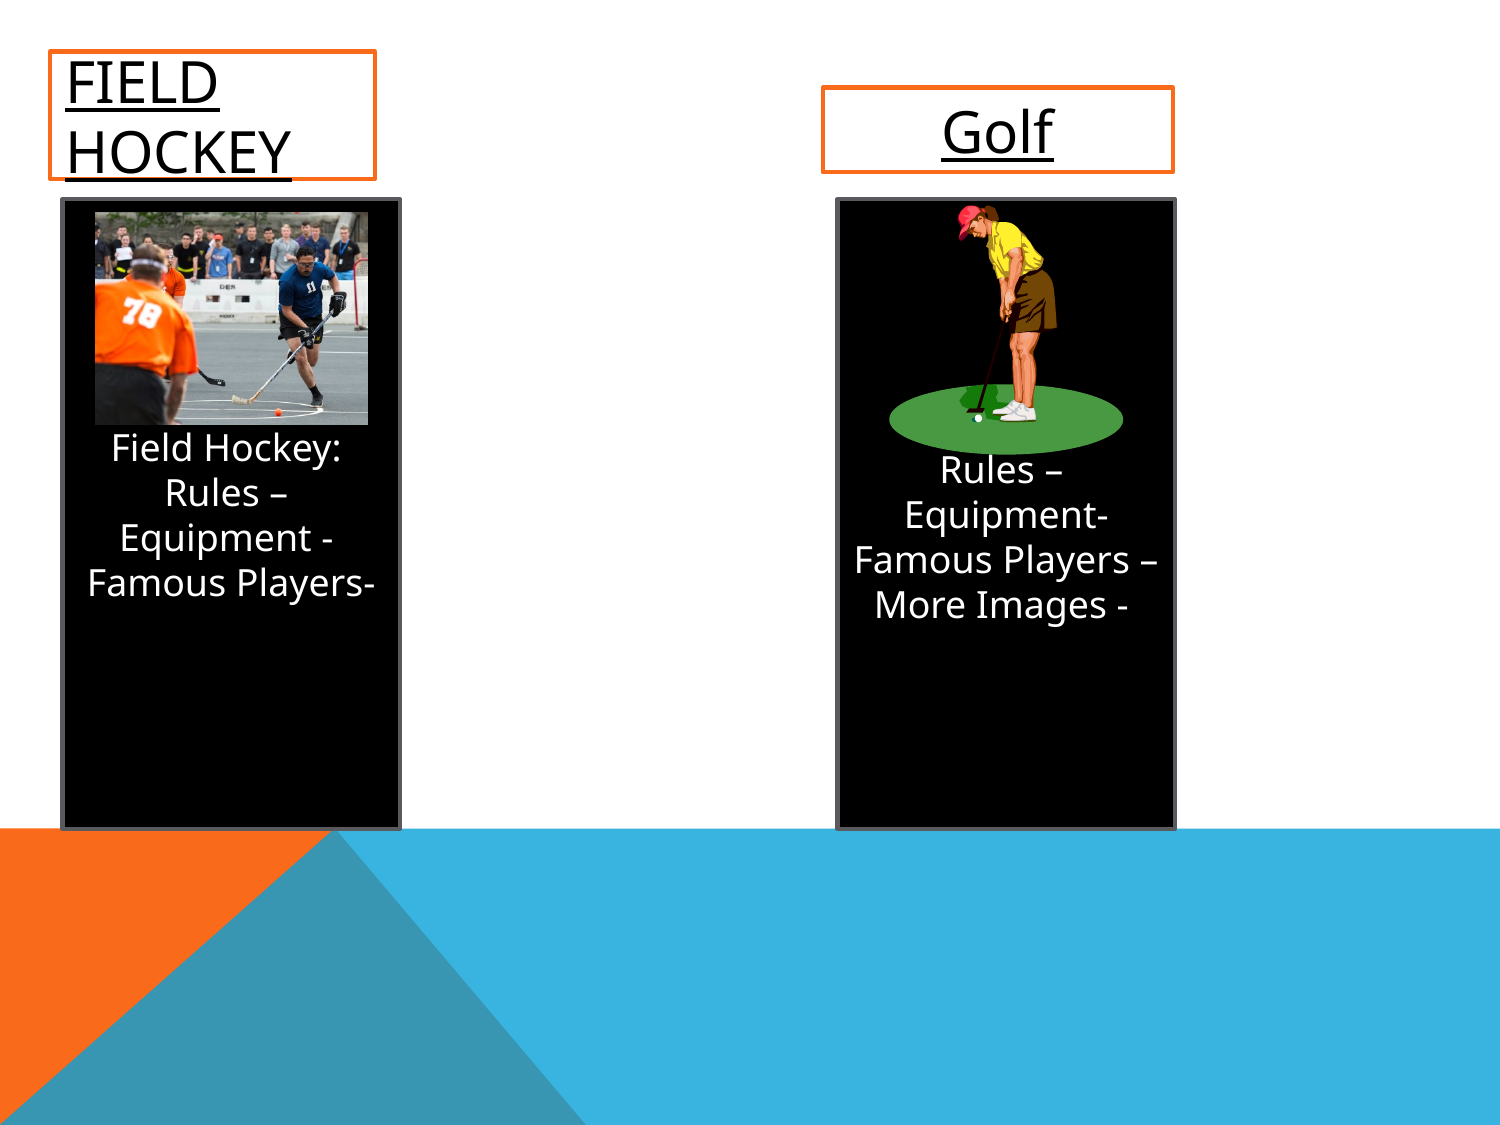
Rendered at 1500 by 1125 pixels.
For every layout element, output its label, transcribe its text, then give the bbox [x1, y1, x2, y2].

title Field Hockey [48, 49, 377, 181]
text_box Field Hockey: Rules – Equipment - Famous Players- [60, 197, 402, 831]
text_box Golf [821, 85, 1175, 174]
picture [95, 212, 368, 426]
picture [888, 204, 1124, 455]
text_box Golf: Rules – Equipment- Famous Players – More Images - [835, 197, 1177, 831]
